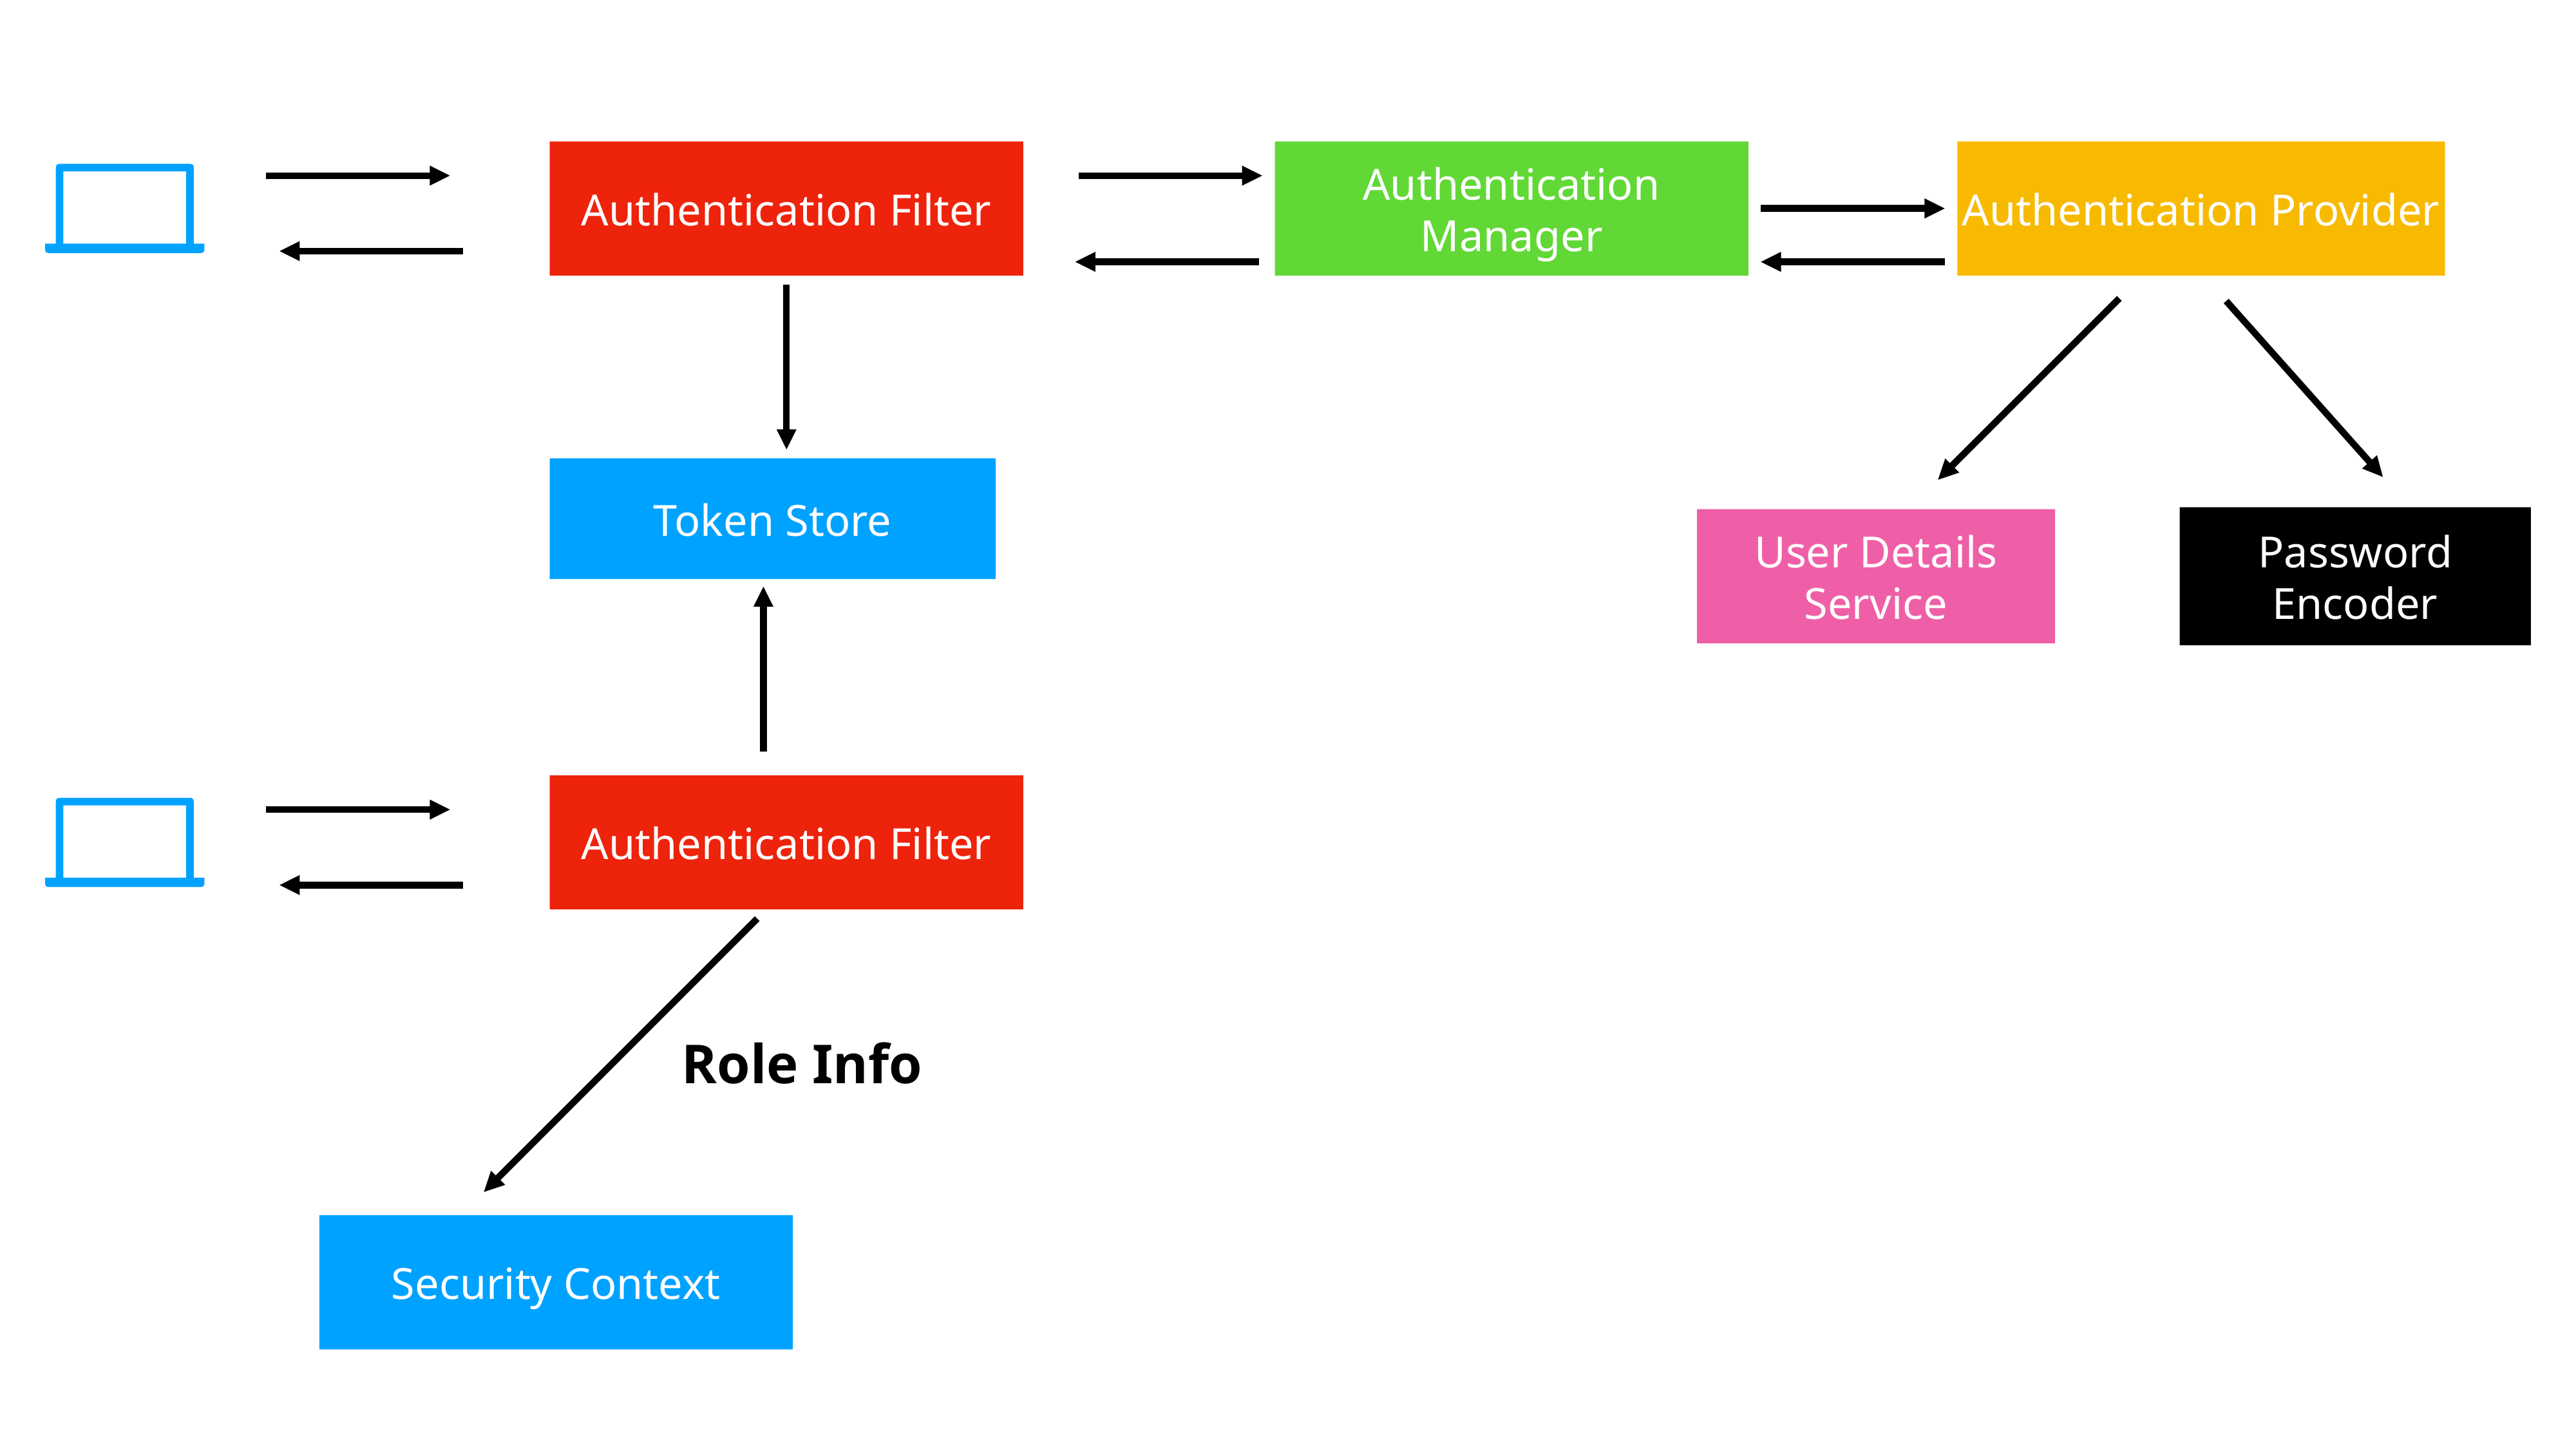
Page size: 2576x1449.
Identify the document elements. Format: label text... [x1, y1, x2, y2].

text_box [1078, 171, 1262, 180]
text_box [279, 247, 464, 256]
text_box [2226, 301, 2383, 477]
text_box Security Context [319, 1215, 793, 1350]
text_box [1761, 258, 1945, 266]
text_box [1938, 298, 2120, 480]
text_box [1761, 204, 1945, 213]
text_box [782, 284, 791, 450]
text_box Password Encoder [2179, 507, 2531, 645]
text_box Authentication Filter [549, 141, 1023, 276]
text_box [266, 805, 450, 814]
text_box Token Store [549, 458, 996, 580]
text_box [1075, 258, 1260, 266]
text_box Authentication Filter [549, 775, 1023, 910]
text_box [266, 171, 450, 180]
text_box [759, 586, 768, 752]
text_box [45, 164, 205, 254]
text_box Authentication Manager [1274, 141, 1748, 276]
text_box User Details Service [1697, 509, 2056, 643]
text_box [279, 881, 464, 889]
text_box Role Info [676, 1025, 929, 1100]
text_box [45, 797, 205, 887]
text_box Authentication Provider [1957, 141, 2445, 276]
text_box [484, 918, 757, 1192]
